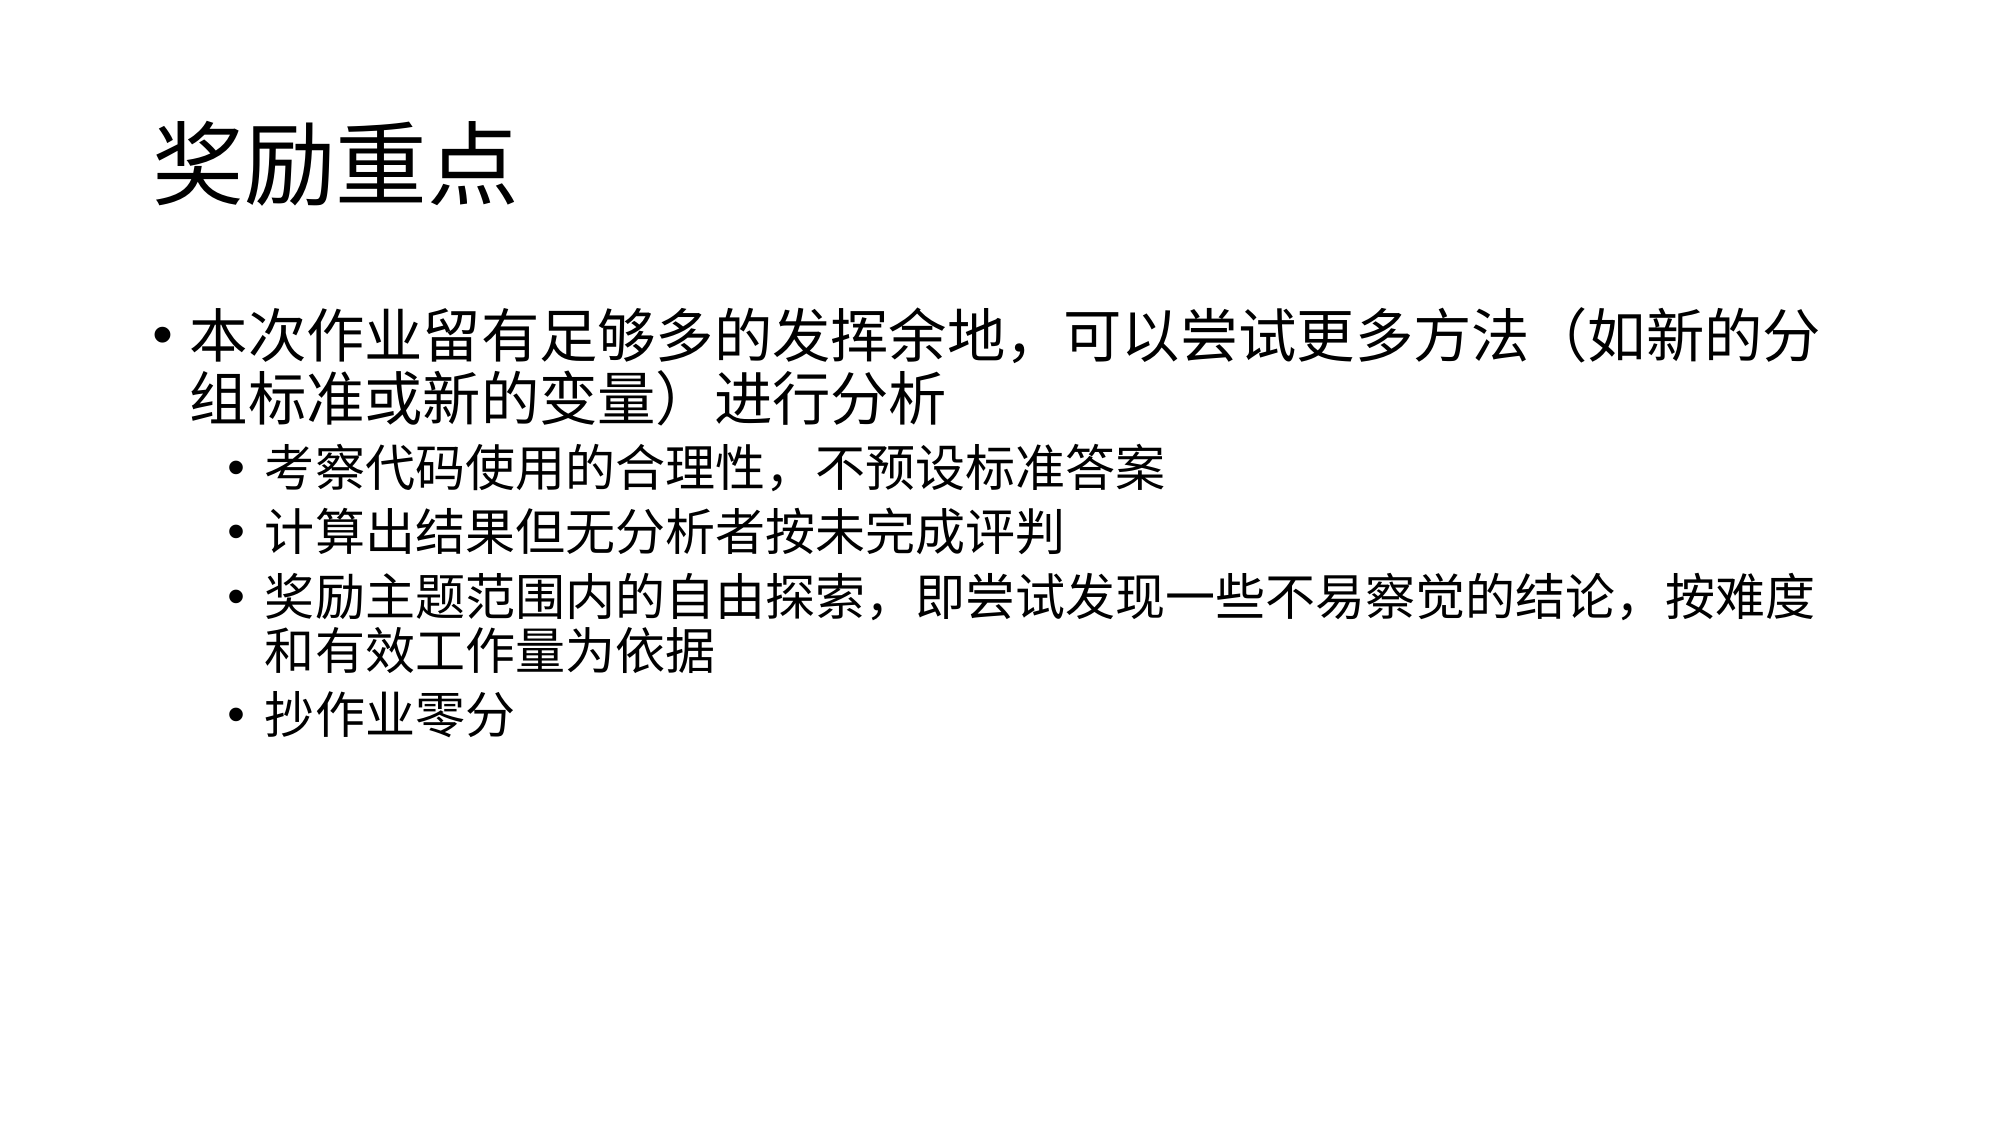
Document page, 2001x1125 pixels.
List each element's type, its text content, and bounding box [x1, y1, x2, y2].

title 奖励重点 [137, 59, 1863, 278]
list 本次作业留有足够多的发挥余地，可以尝试更多方法（如新的分组标准或新的变量）进行分析 考察代码使用的合理性，不预设标准答案 计算出结果但无分析者按未完成评判 奖励主题范围内的自由探索，即尝试发现一些不易察觉的结论，按难度和有效工作量为依据 抄作业零分 [137, 299, 1863, 1014]
